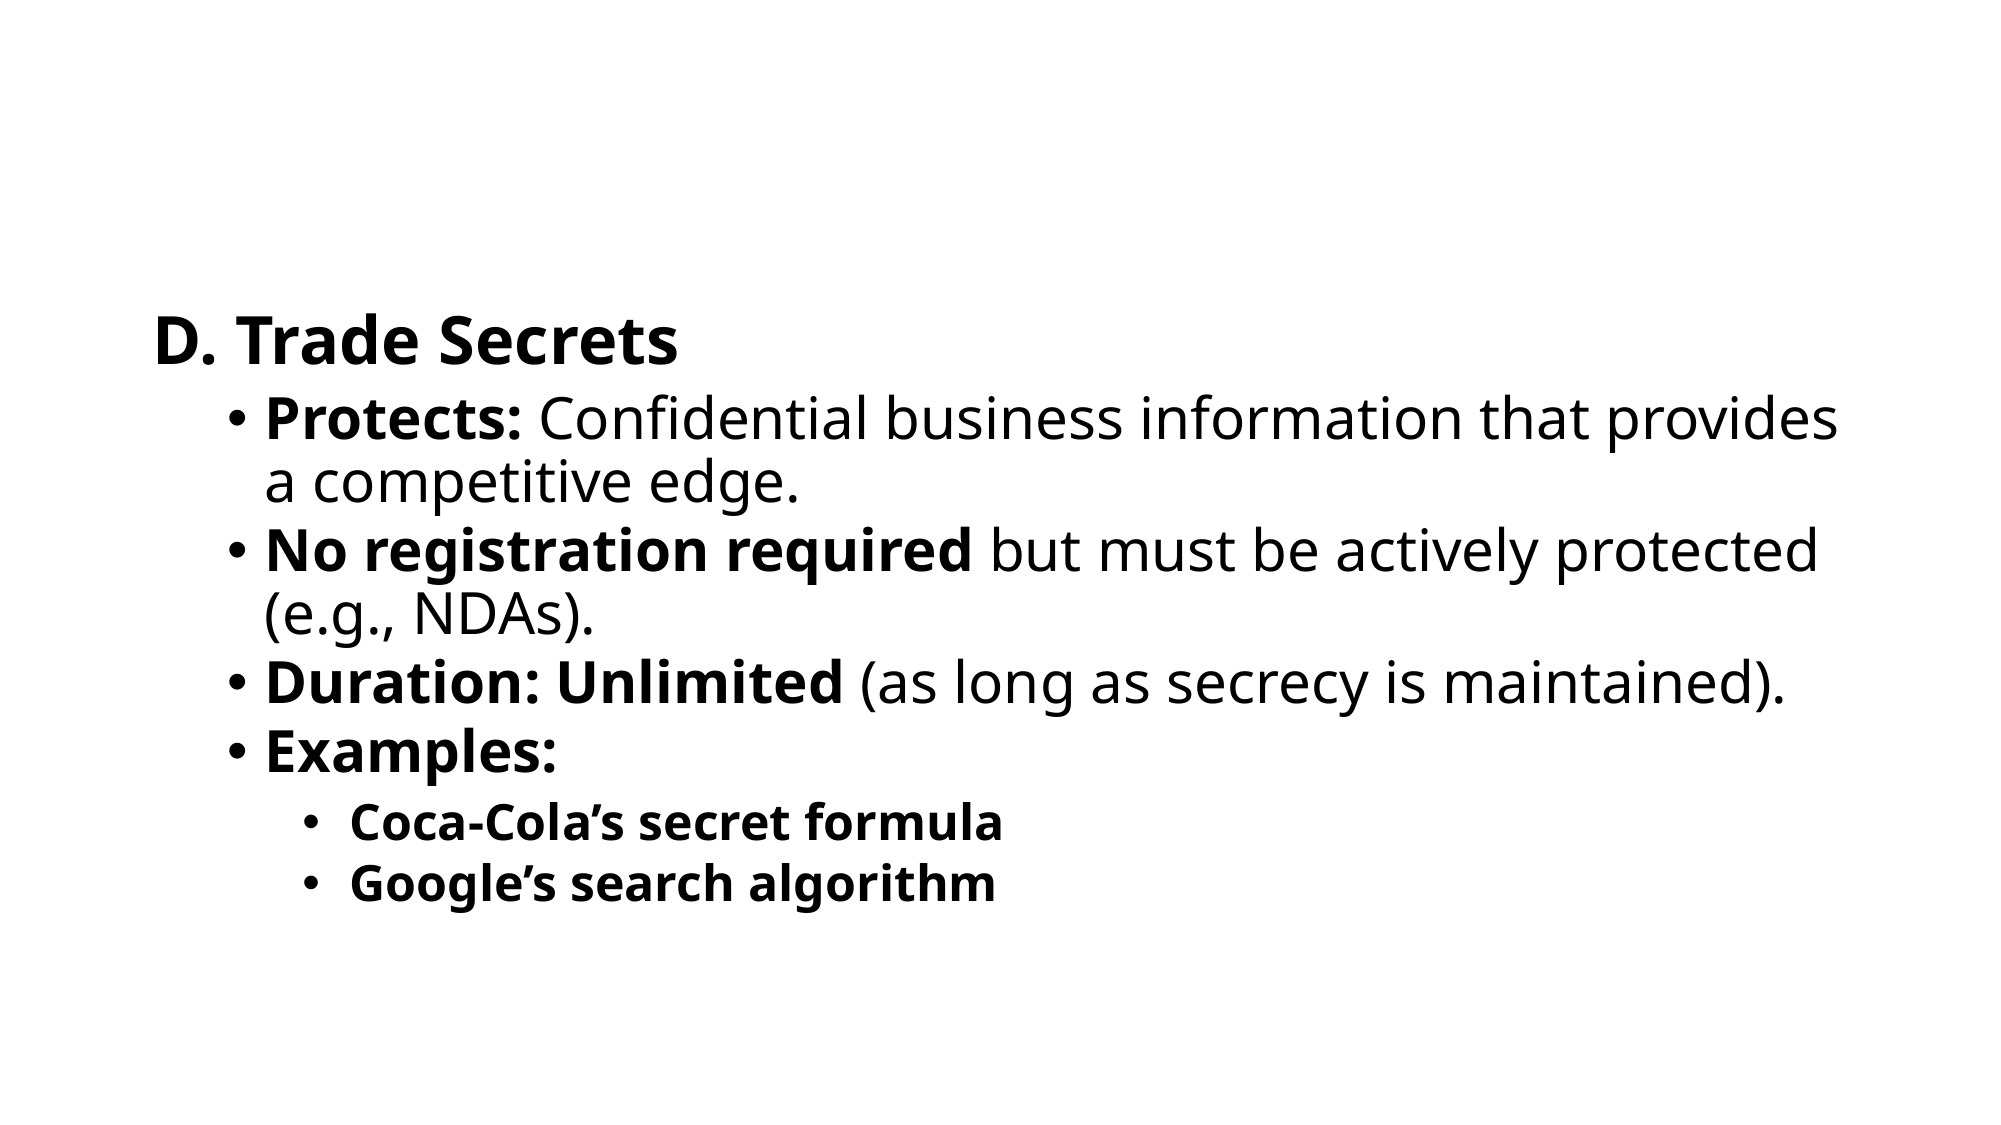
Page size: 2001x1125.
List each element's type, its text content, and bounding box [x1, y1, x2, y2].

list D. Trade Secrets Protects: Confidential business information that provides a competitive edge. No registration required but must be actively protected (e.g., NDAs). Duration: Unlimited (as long as secrecy is maintained). Examples: Coca-Cola’s secret formula Google’s search algorithm [137, 299, 1863, 1014]
